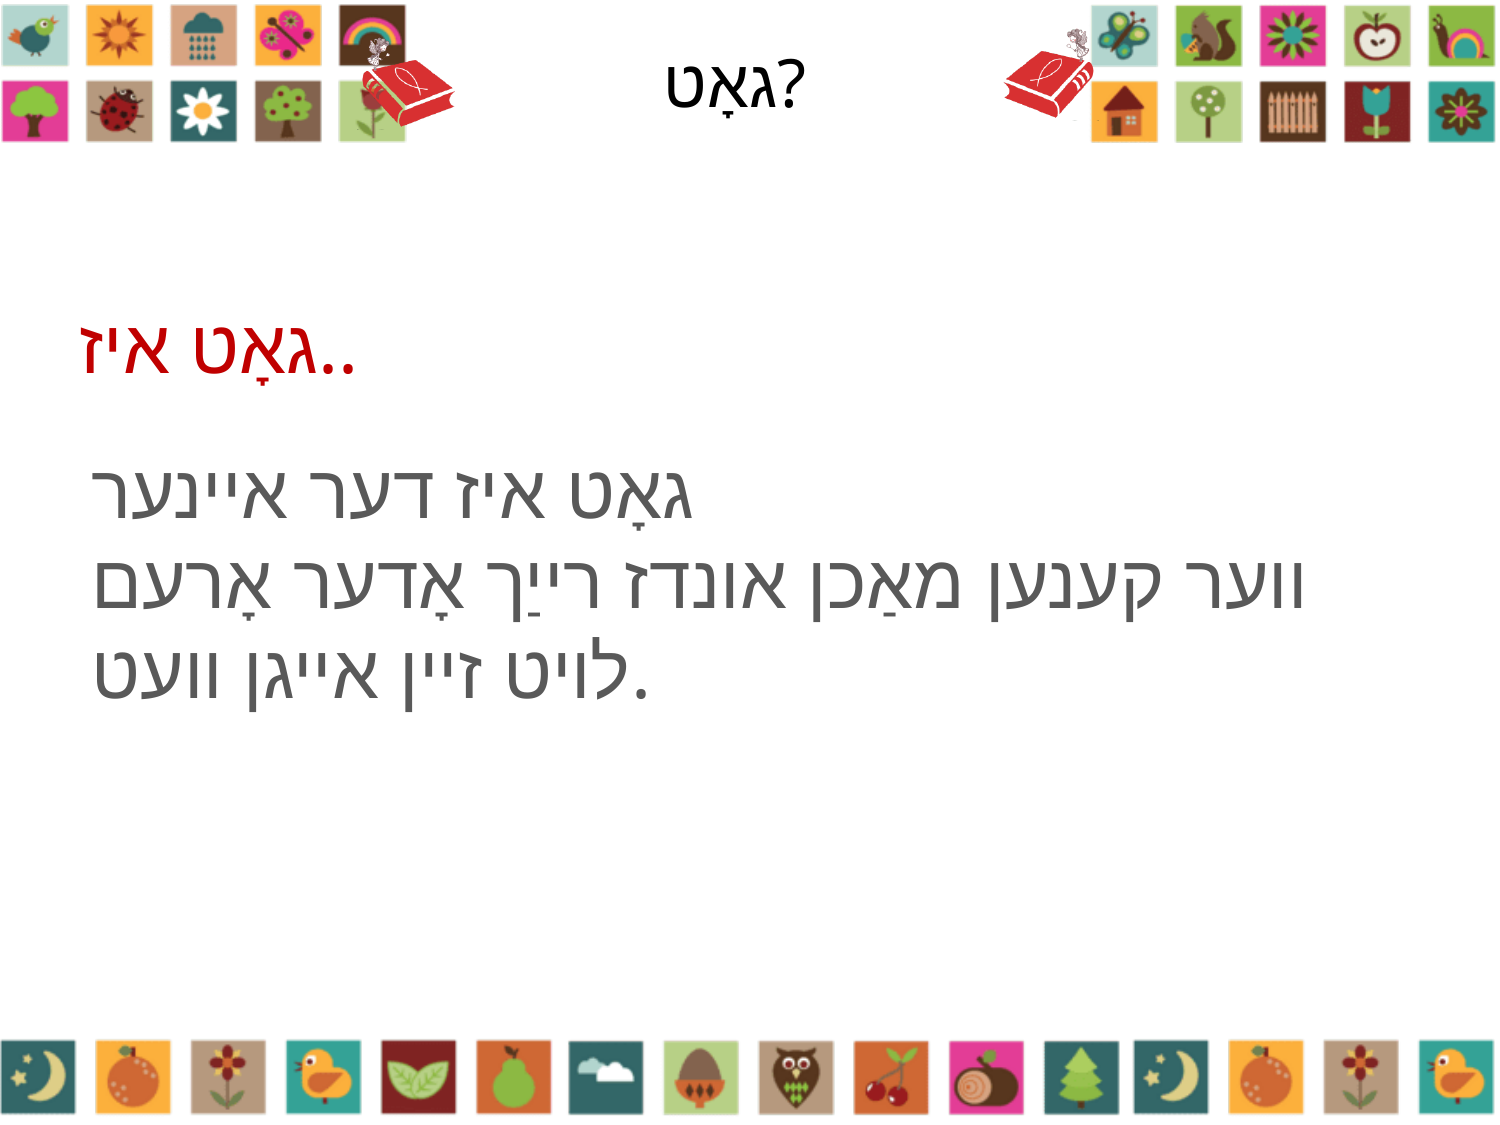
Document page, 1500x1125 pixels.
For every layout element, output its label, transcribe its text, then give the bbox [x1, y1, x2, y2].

text_box גאָט איז.. [64, 290, 1412, 396]
picture [0, 3, 487, 150]
picture [971, 3, 1500, 150]
text_box גאָט איז דער איינער ווער קענען מאַכן אונדז רייַך אָדער אָרעם לויט זיין אייגן וועט. [76, 436, 1424, 722]
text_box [0, 1028, 1500, 1118]
text_box גאָט? [490, 33, 971, 129]
